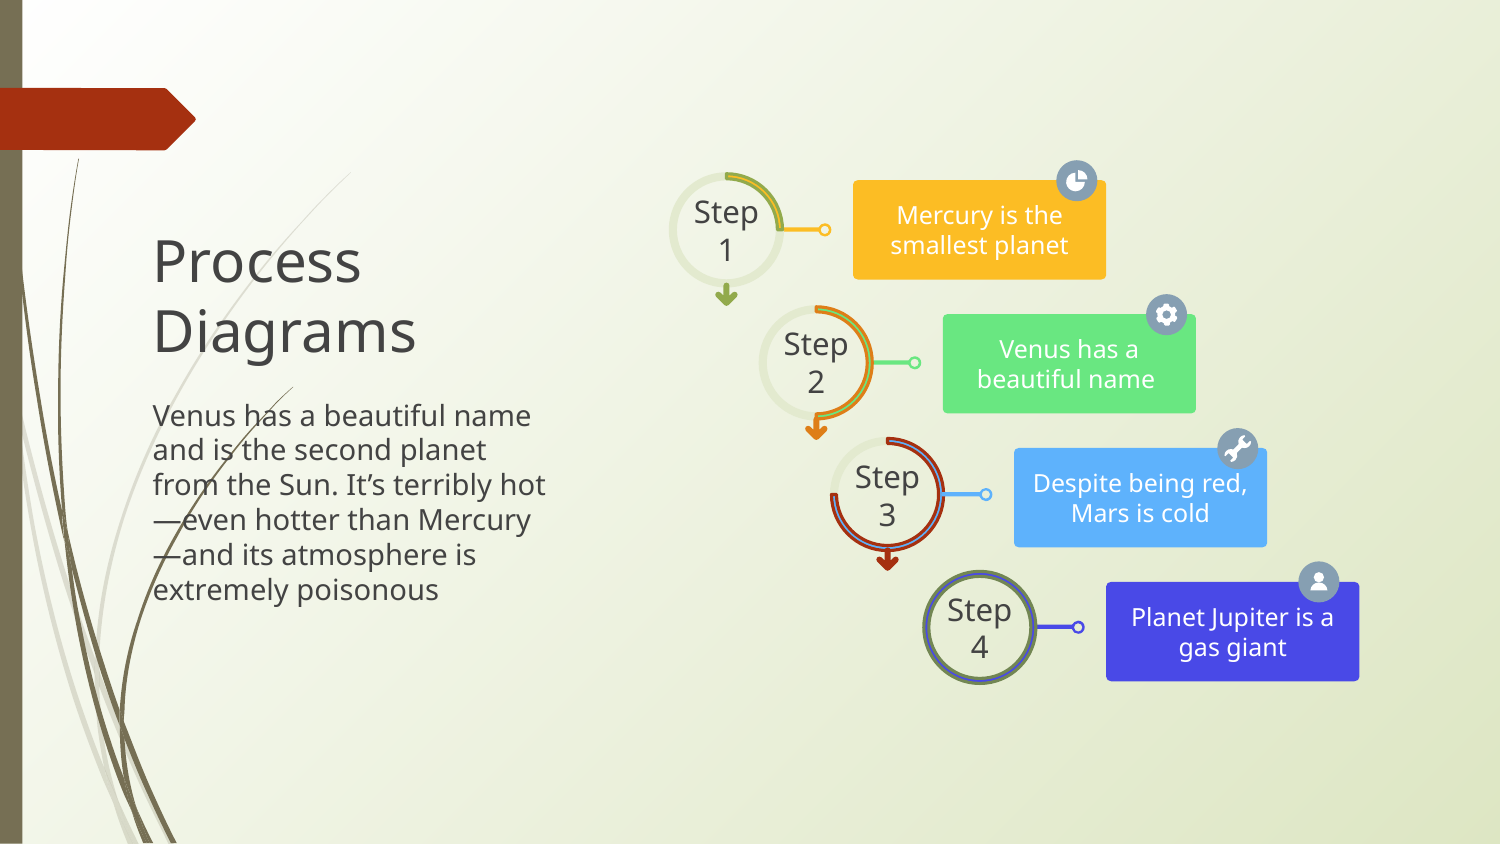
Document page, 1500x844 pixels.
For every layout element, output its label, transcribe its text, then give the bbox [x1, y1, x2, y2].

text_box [923, 561, 1360, 684]
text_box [831, 427, 1268, 572]
text_box Venus has a beautiful name and is the second planet from the Sun. It’s terribly hot—even hotter than Mercury—and its atmosphere is extremely poisonous [137, 381, 570, 619]
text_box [670, 159, 1107, 307]
text_box Process Diagrams [137, 224, 546, 364]
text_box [759, 293, 1197, 441]
